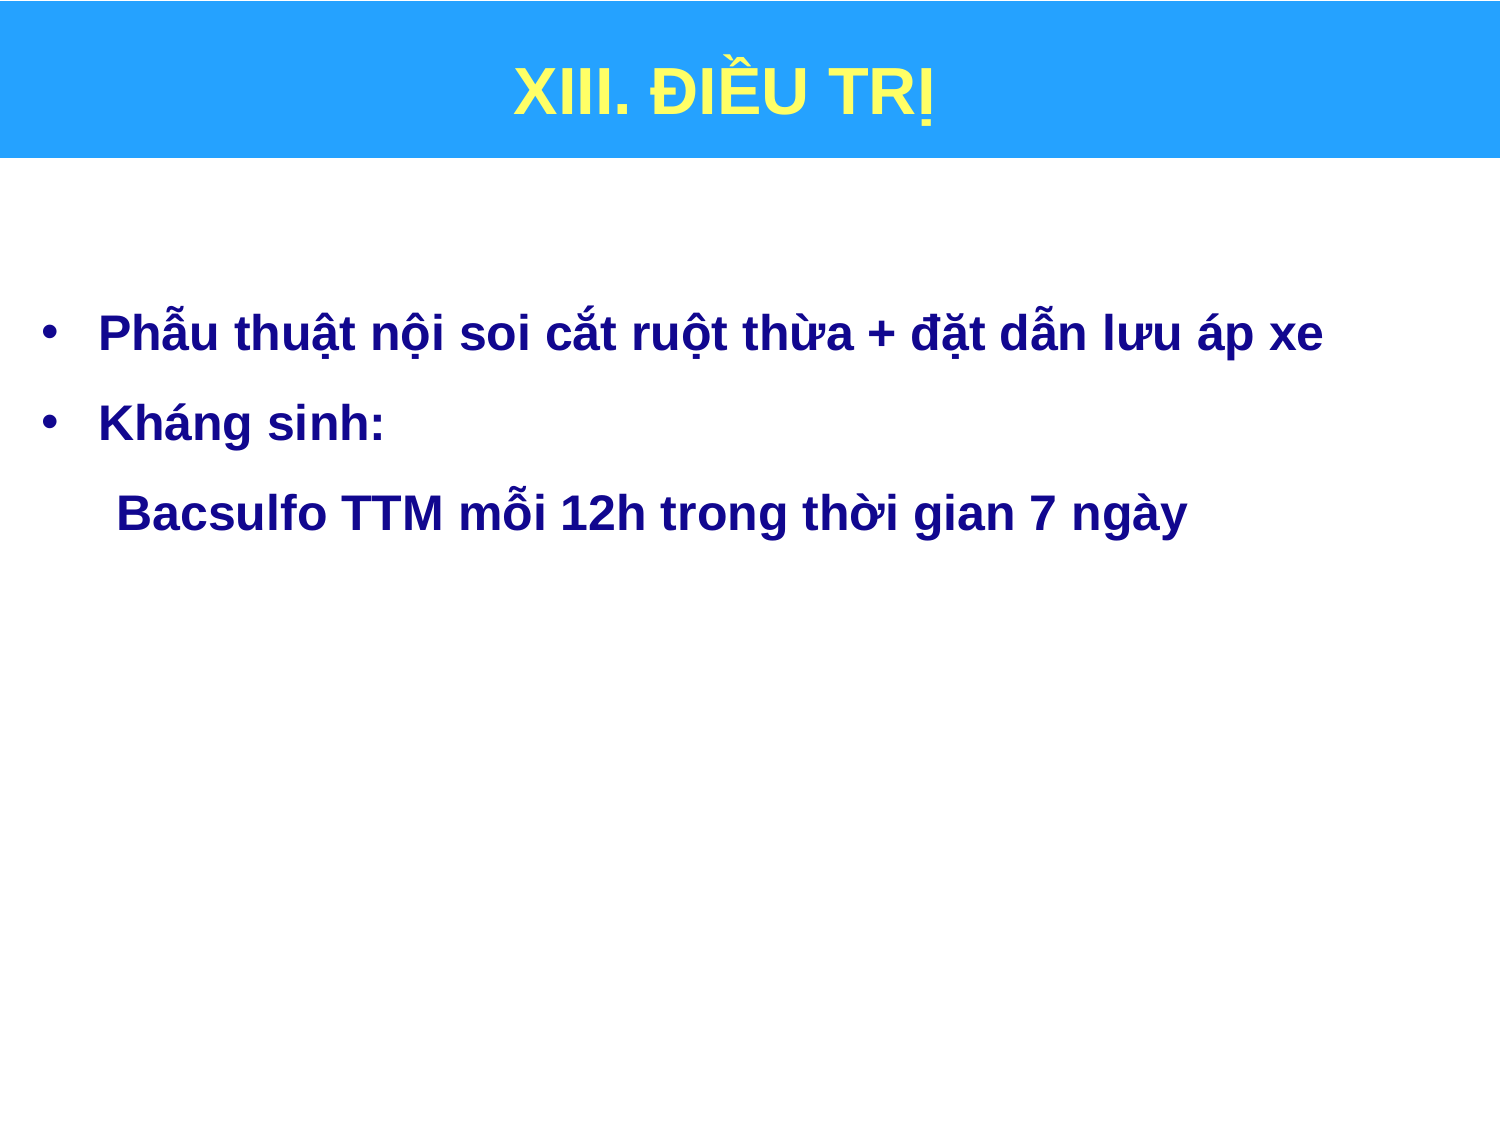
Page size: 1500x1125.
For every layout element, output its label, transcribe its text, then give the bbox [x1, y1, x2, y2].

text_box Phẫu thuật nội soi cắt ruột thừa + đặt dẫn lưu áp xe Kháng sinh: Bacsulfo TTM mỗi 12h trong thời gian 7 ngày [26, 263, 1468, 639]
title XIII. ĐIỀU TRỊ [87, 24, 1363, 150]
